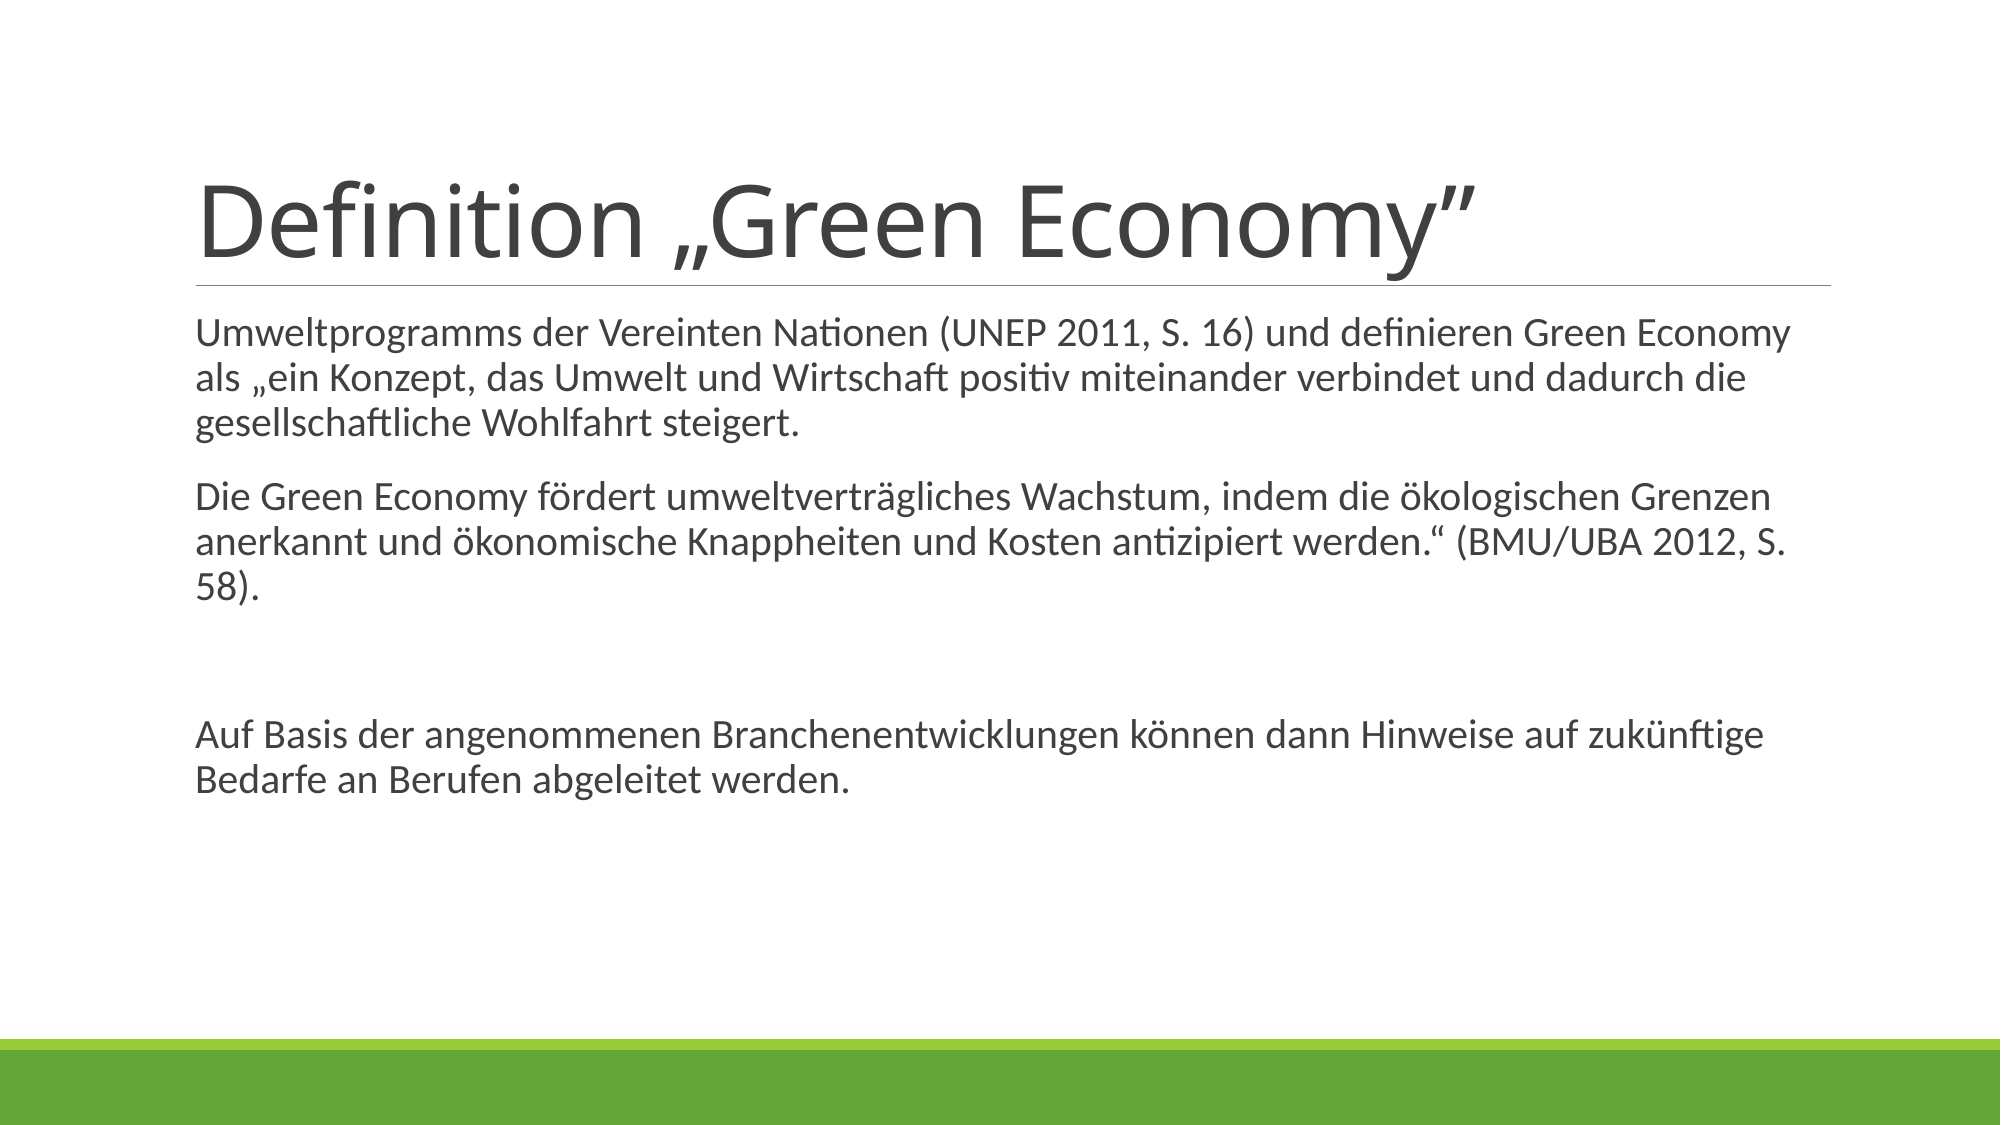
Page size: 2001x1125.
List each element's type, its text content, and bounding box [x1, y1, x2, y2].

list Umweltprogramms der Vereinten Nationen (UNEP 2011, S. 16) und definieren Green Economy als „ein Konzept, das Umwelt und Wirtschaft positiv miteinander verbindet und dadurch die gesellschaftliche Wohlfahrt steigert. Die Green Economy fördert umweltverträgliches Wachstum, indem die ökologischen Grenzen anerkannt und ökonomische Knappheiten und Kosten antizipiert werden.“ (BMU/UBA 2012, S. 58). Auf Basis der angenommenen Branchenentwicklungen können dann Hinweise auf zukünftige Bedarfe an Berufen abgeleitet werden. [180, 302, 1830, 963]
title Definition „Green Economy” [180, 47, 1830, 285]
